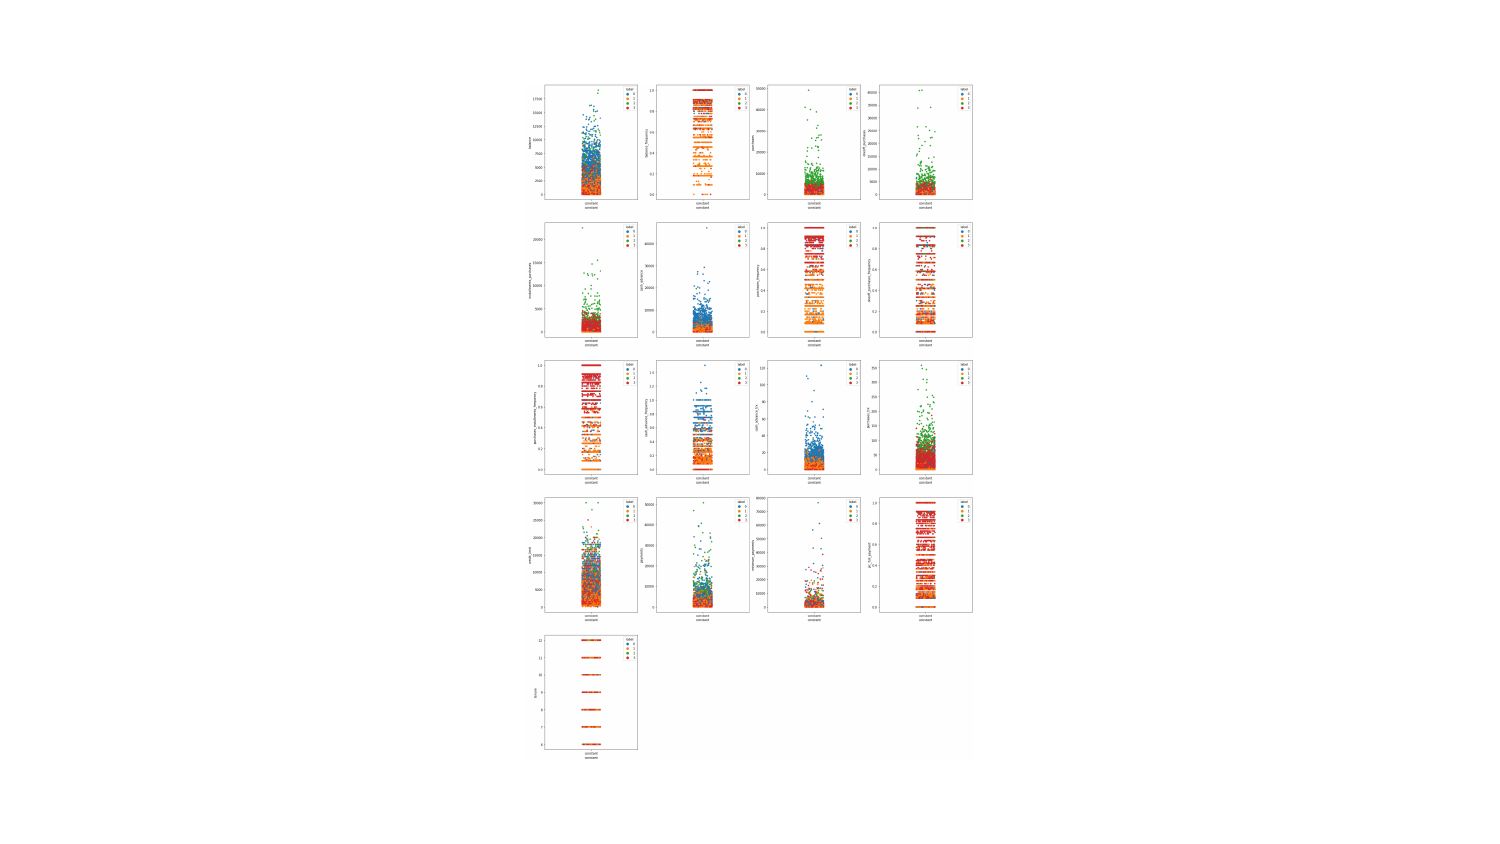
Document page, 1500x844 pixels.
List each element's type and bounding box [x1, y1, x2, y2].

picture [526, 83, 974, 761]
